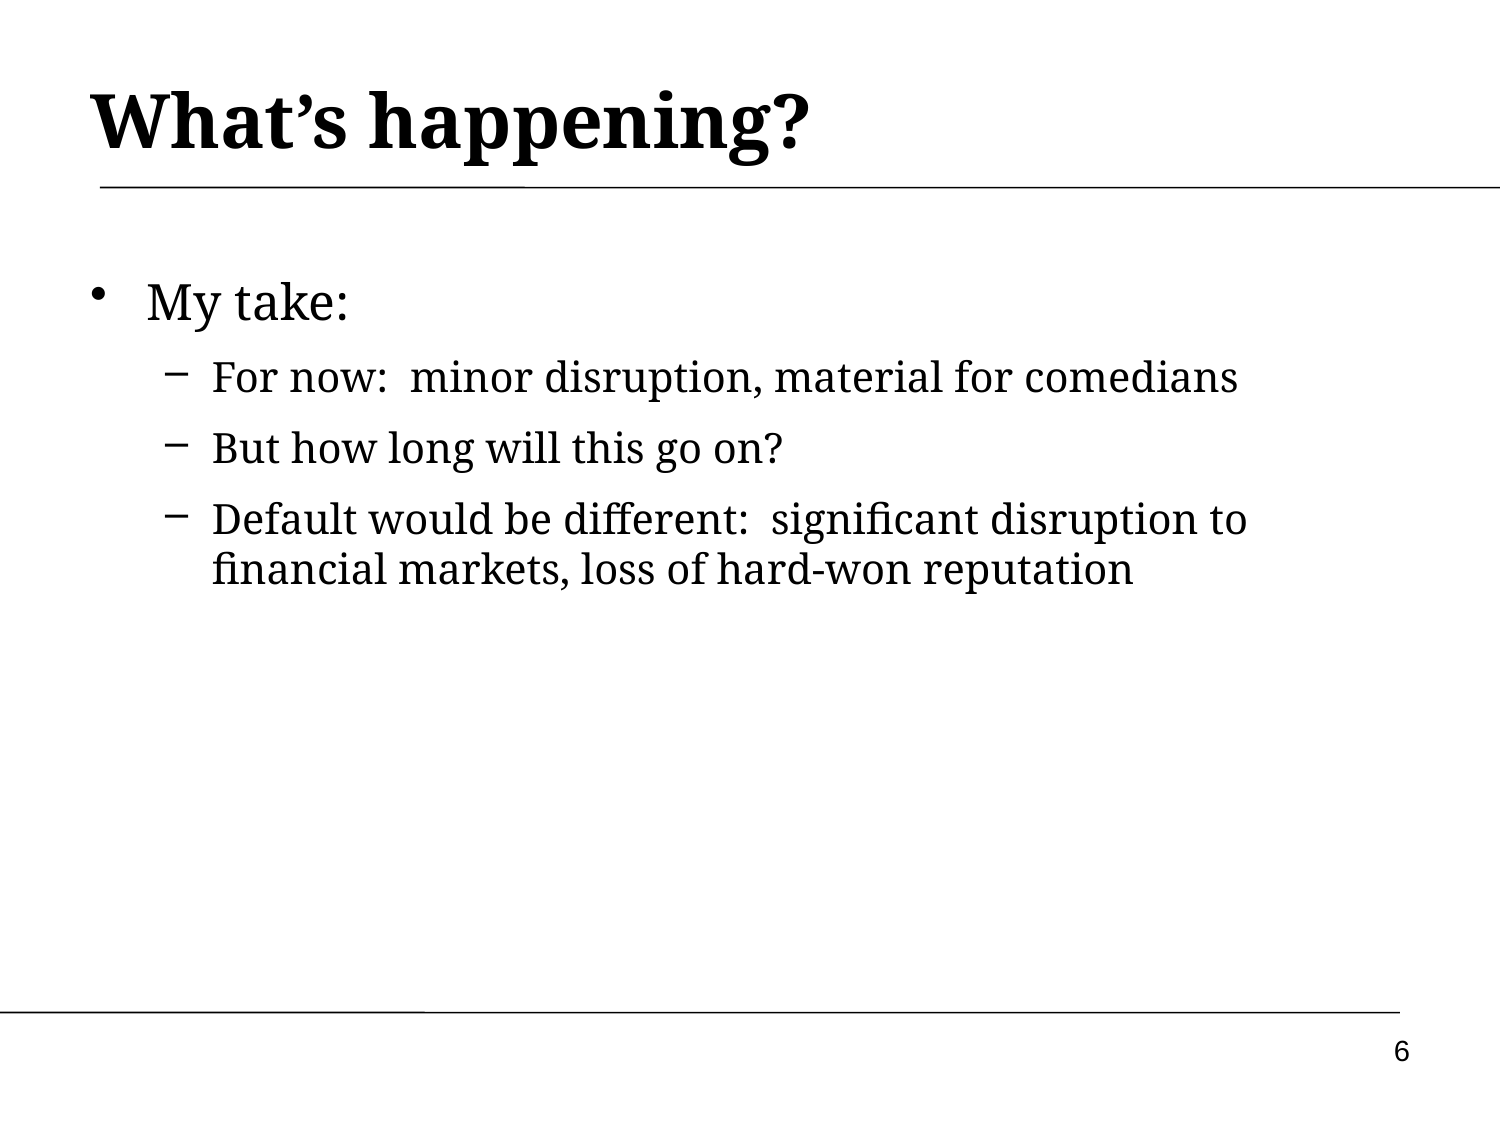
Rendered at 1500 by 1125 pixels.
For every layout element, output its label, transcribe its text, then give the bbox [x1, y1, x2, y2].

title What’s happening? [74, 49, 1426, 188]
list My take: For now: minor disruption, material for comedians But how long will this go on? Default would be different: significant disruption to financial markets, loss of hard-won reputation [74, 262, 1376, 1006]
slide_number 6 [1074, 1024, 1426, 1103]
